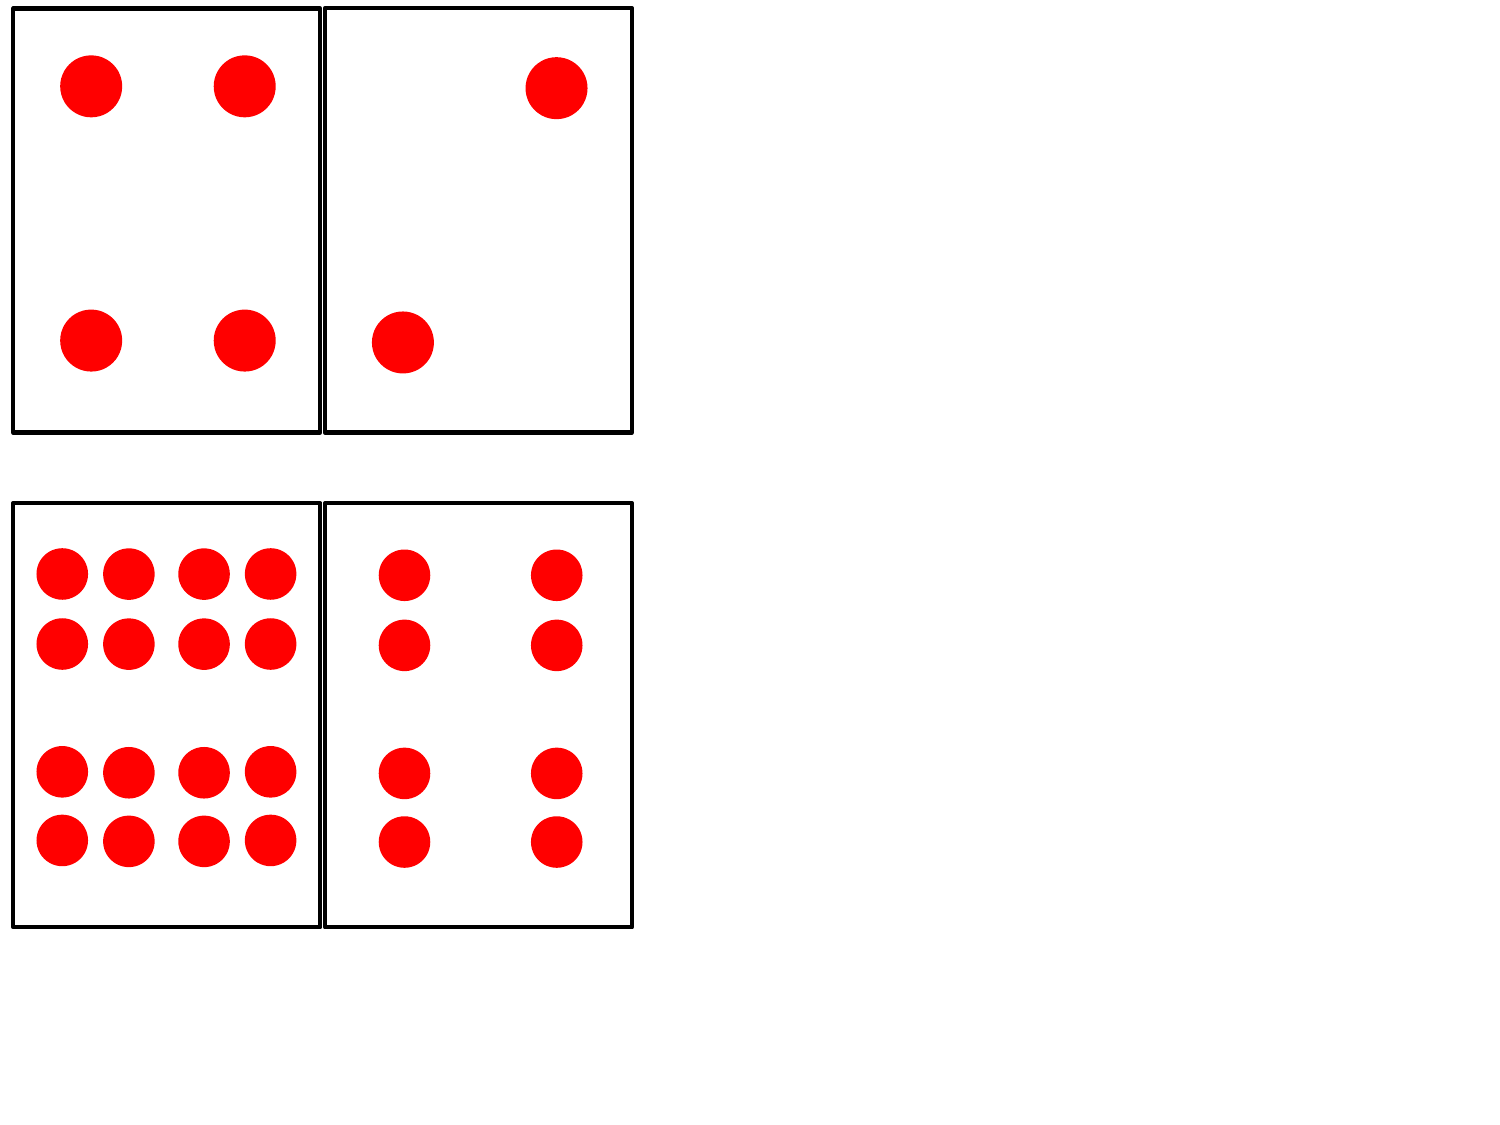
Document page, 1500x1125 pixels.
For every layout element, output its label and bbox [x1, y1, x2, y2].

text_box [369, 309, 437, 376]
text_box [242, 812, 299, 869]
text_box [176, 546, 232, 602]
text_box [58, 307, 125, 374]
text_box [34, 546, 91, 602]
text_box [101, 546, 157, 602]
text_box [528, 745, 585, 802]
text_box [211, 53, 278, 120]
text_box [376, 814, 433, 870]
text_box [323, 501, 634, 929]
text_box [101, 813, 157, 870]
text_box [101, 616, 157, 673]
text_box [528, 814, 585, 870]
text_box [34, 743, 91, 800]
text_box [211, 307, 278, 374]
text_box [376, 745, 433, 802]
text_box [11, 6, 322, 435]
text_box [34, 812, 91, 869]
text_box [176, 813, 232, 870]
text_box [376, 547, 433, 604]
text_box [528, 547, 585, 604]
text_box [242, 616, 299, 672]
text_box [242, 743, 299, 800]
text_box [58, 53, 125, 120]
text_box [242, 546, 299, 602]
text_box [176, 744, 232, 801]
text_box [528, 617, 585, 674]
text_box [11, 501, 322, 929]
text_box [101, 744, 157, 801]
text_box [34, 616, 91, 672]
text_box [523, 55, 590, 122]
text_box [376, 617, 433, 674]
text_box [323, 6, 634, 435]
text_box [176, 616, 232, 673]
